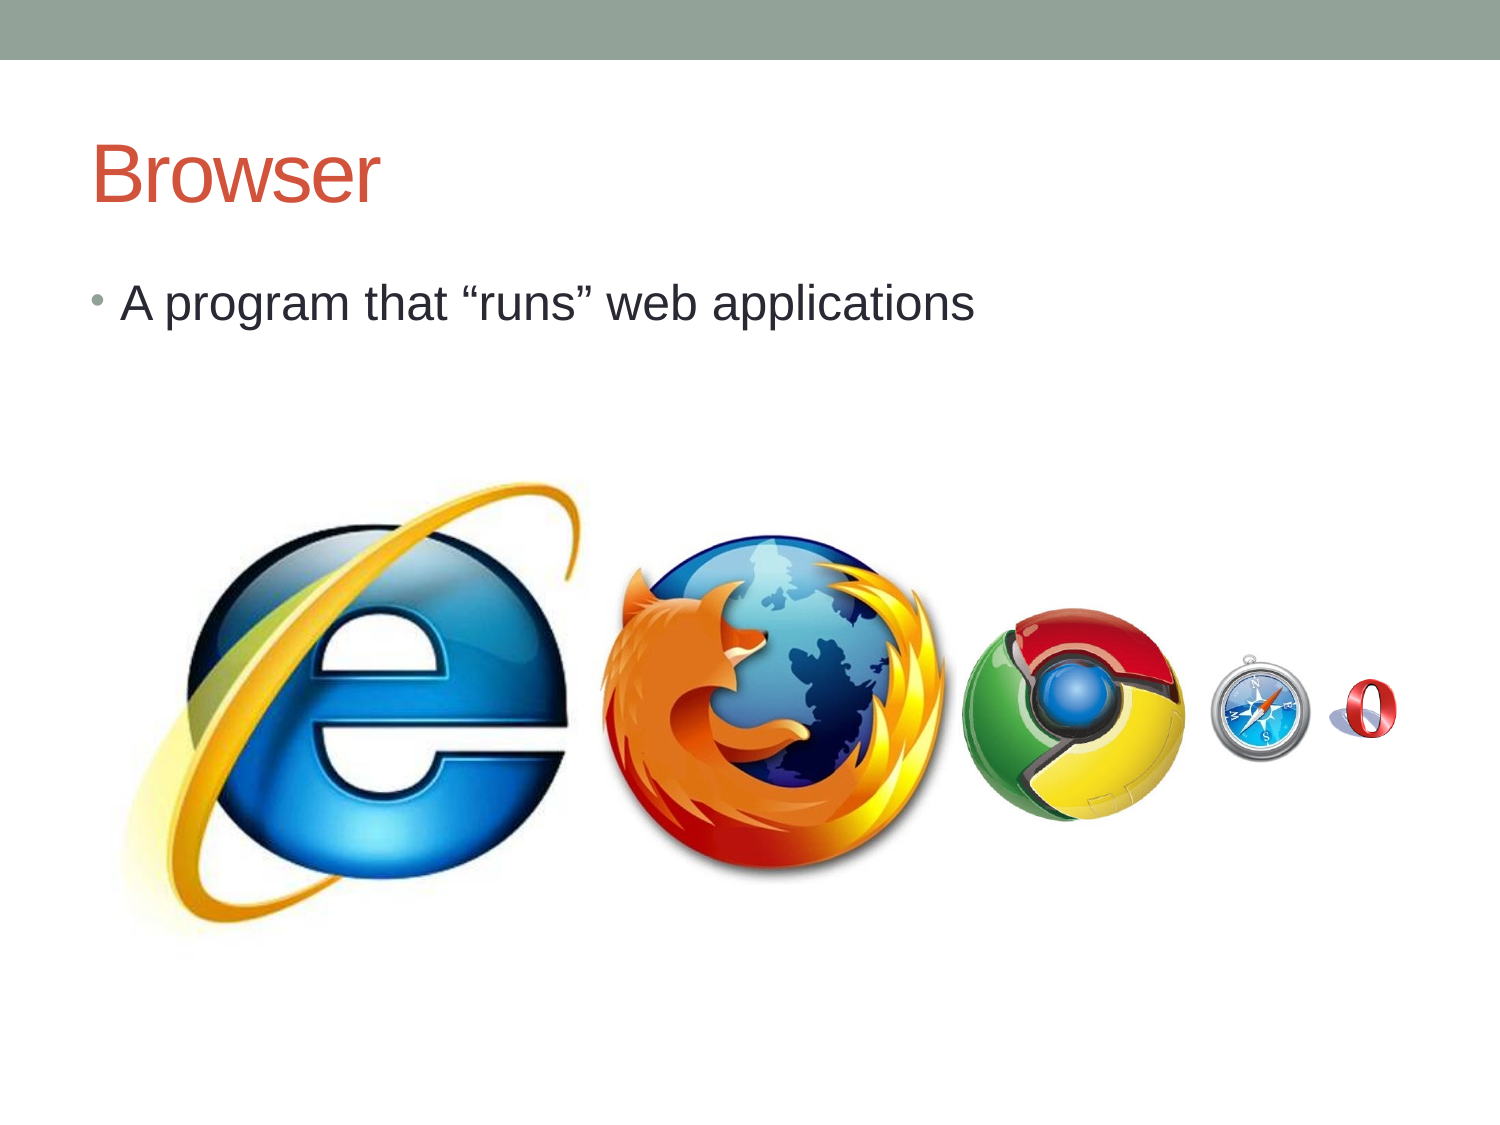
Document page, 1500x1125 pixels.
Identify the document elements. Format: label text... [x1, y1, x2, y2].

title Browser [75, 87, 1425, 250]
list A program that “runs” web applications [75, 262, 1425, 1063]
picture [0, 436, 1316, 981]
picture [1328, 679, 1399, 738]
